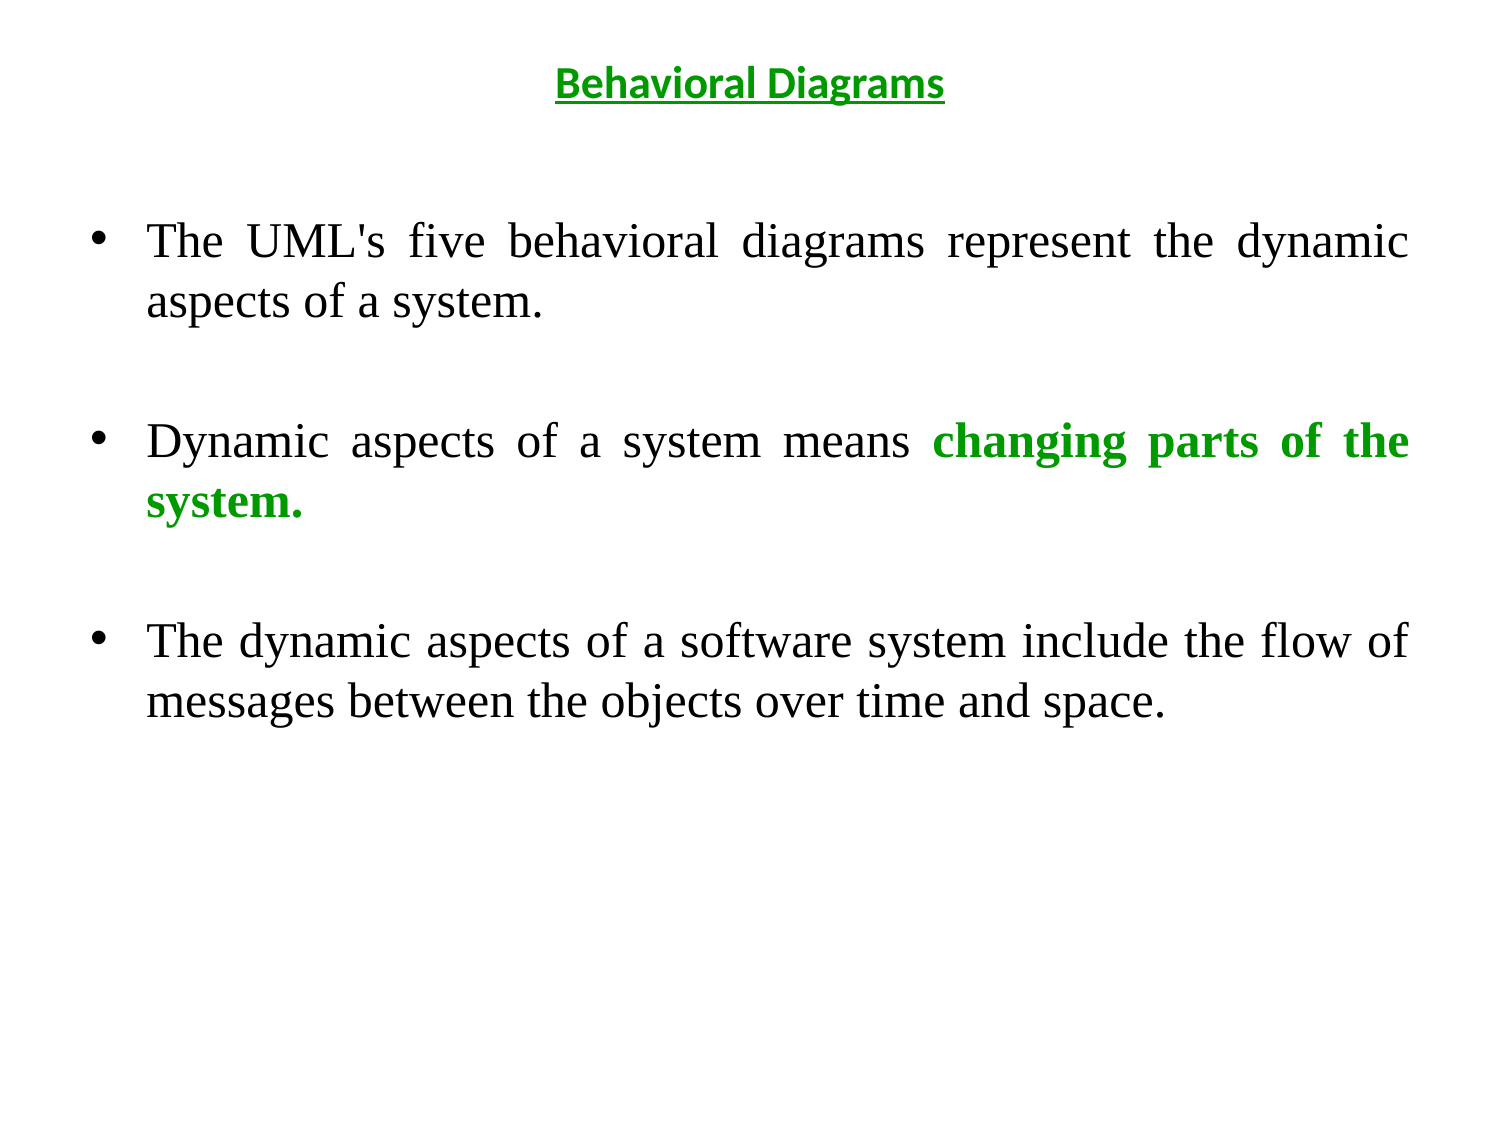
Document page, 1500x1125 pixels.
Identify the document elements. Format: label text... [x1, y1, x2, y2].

title Behavioral Diagrams [75, 45, 1425, 171]
list The UML's five behavioral diagrams represent the dynamic aspects of a system. Dynamic aspects of a system means changing parts of the system. The dynamic aspects of a software system include the flow of messages between the objects over time and space. [75, 200, 1425, 1075]
